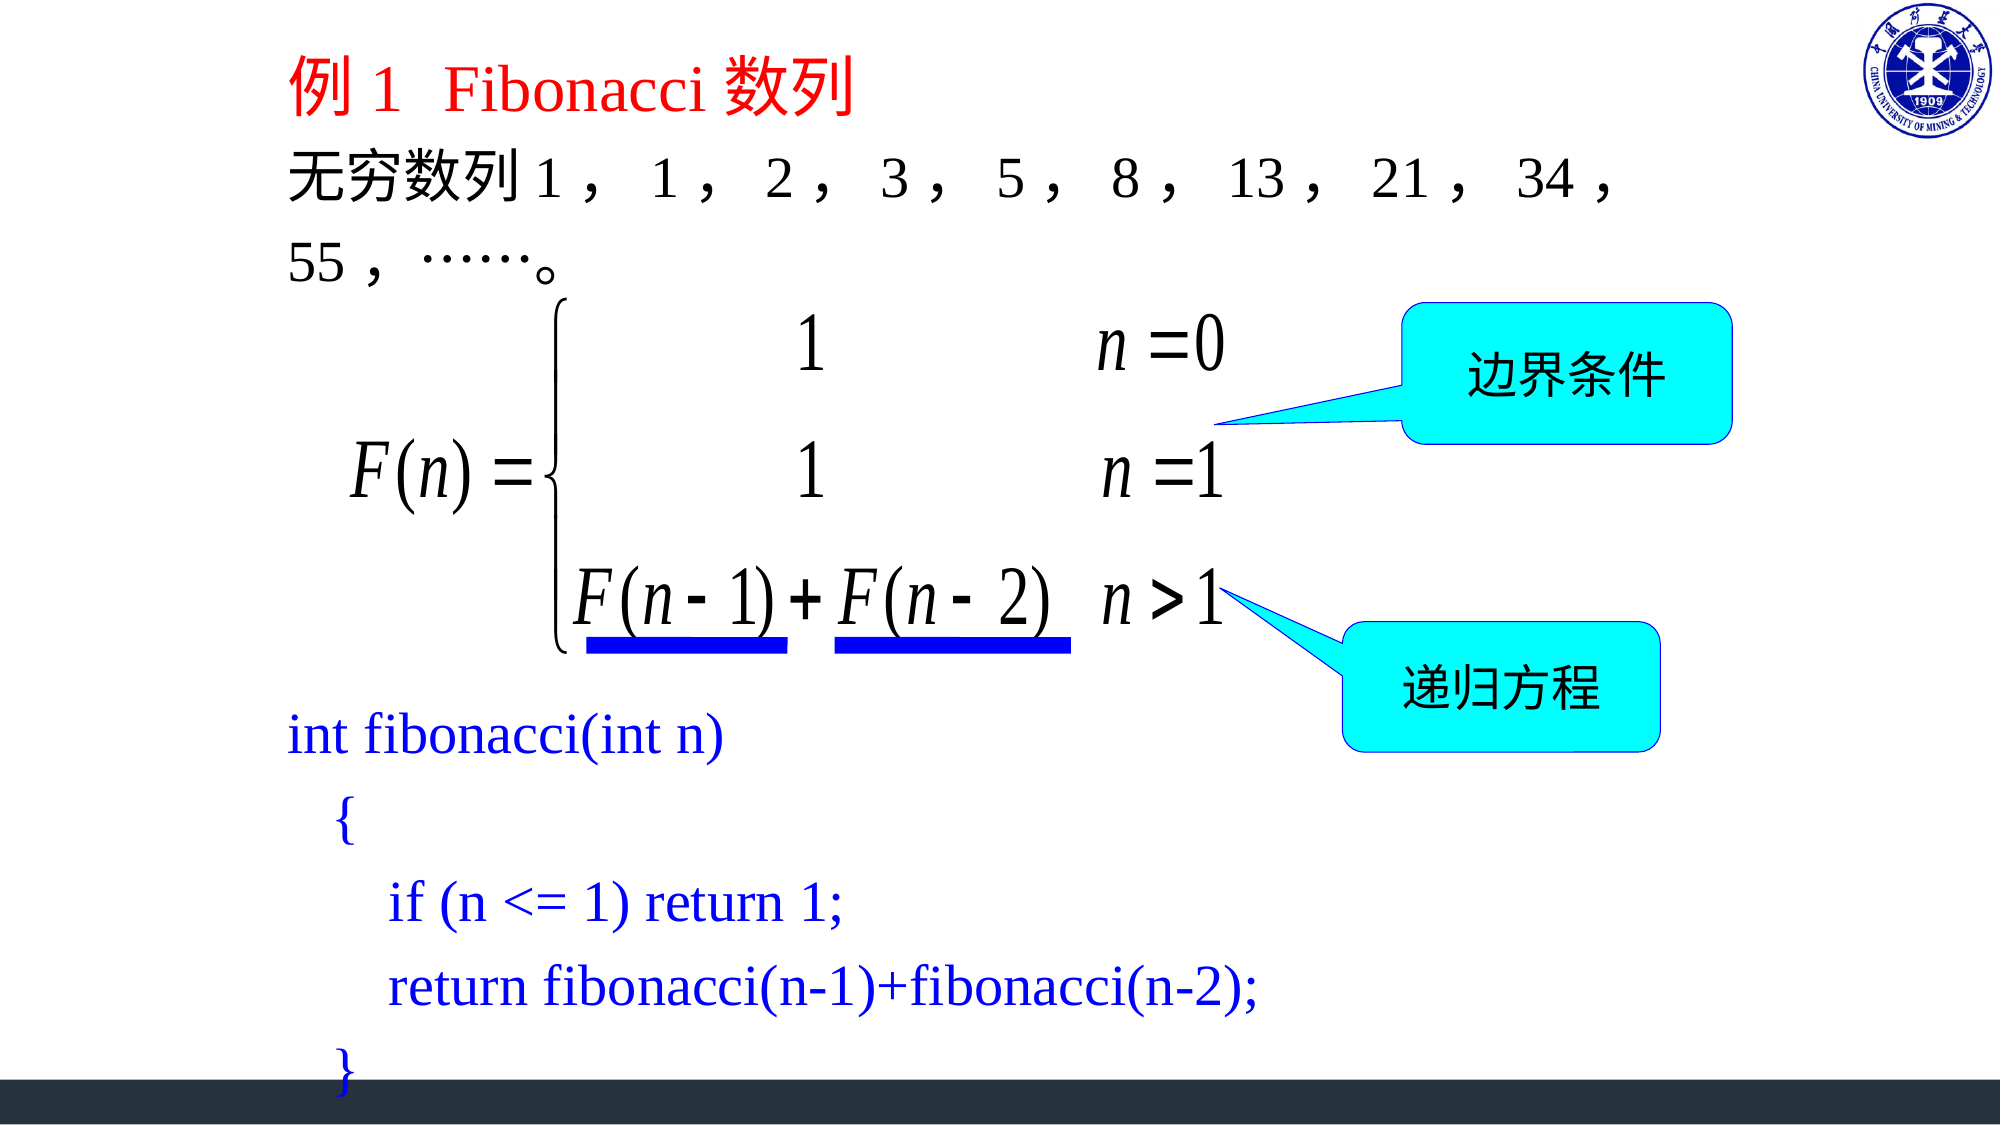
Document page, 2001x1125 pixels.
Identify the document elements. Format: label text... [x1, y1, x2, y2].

text_box 例1 Fibonacci数列 无穷数列1，1，2，3，5，8，13，21，34，55，……。 [272, 21, 1702, 301]
text_box 边界条件 [1237, 302, 1733, 445]
picture [1855, 0, 2000, 141]
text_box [338, 278, 1237, 674]
text_box int fibonacci(int n) { if (n <= 1) return 1; return fibonacci(n-1)+fibonacci(n-2); } [272, 673, 1839, 1109]
text_box 递归方程 [1237, 595, 1661, 673]
